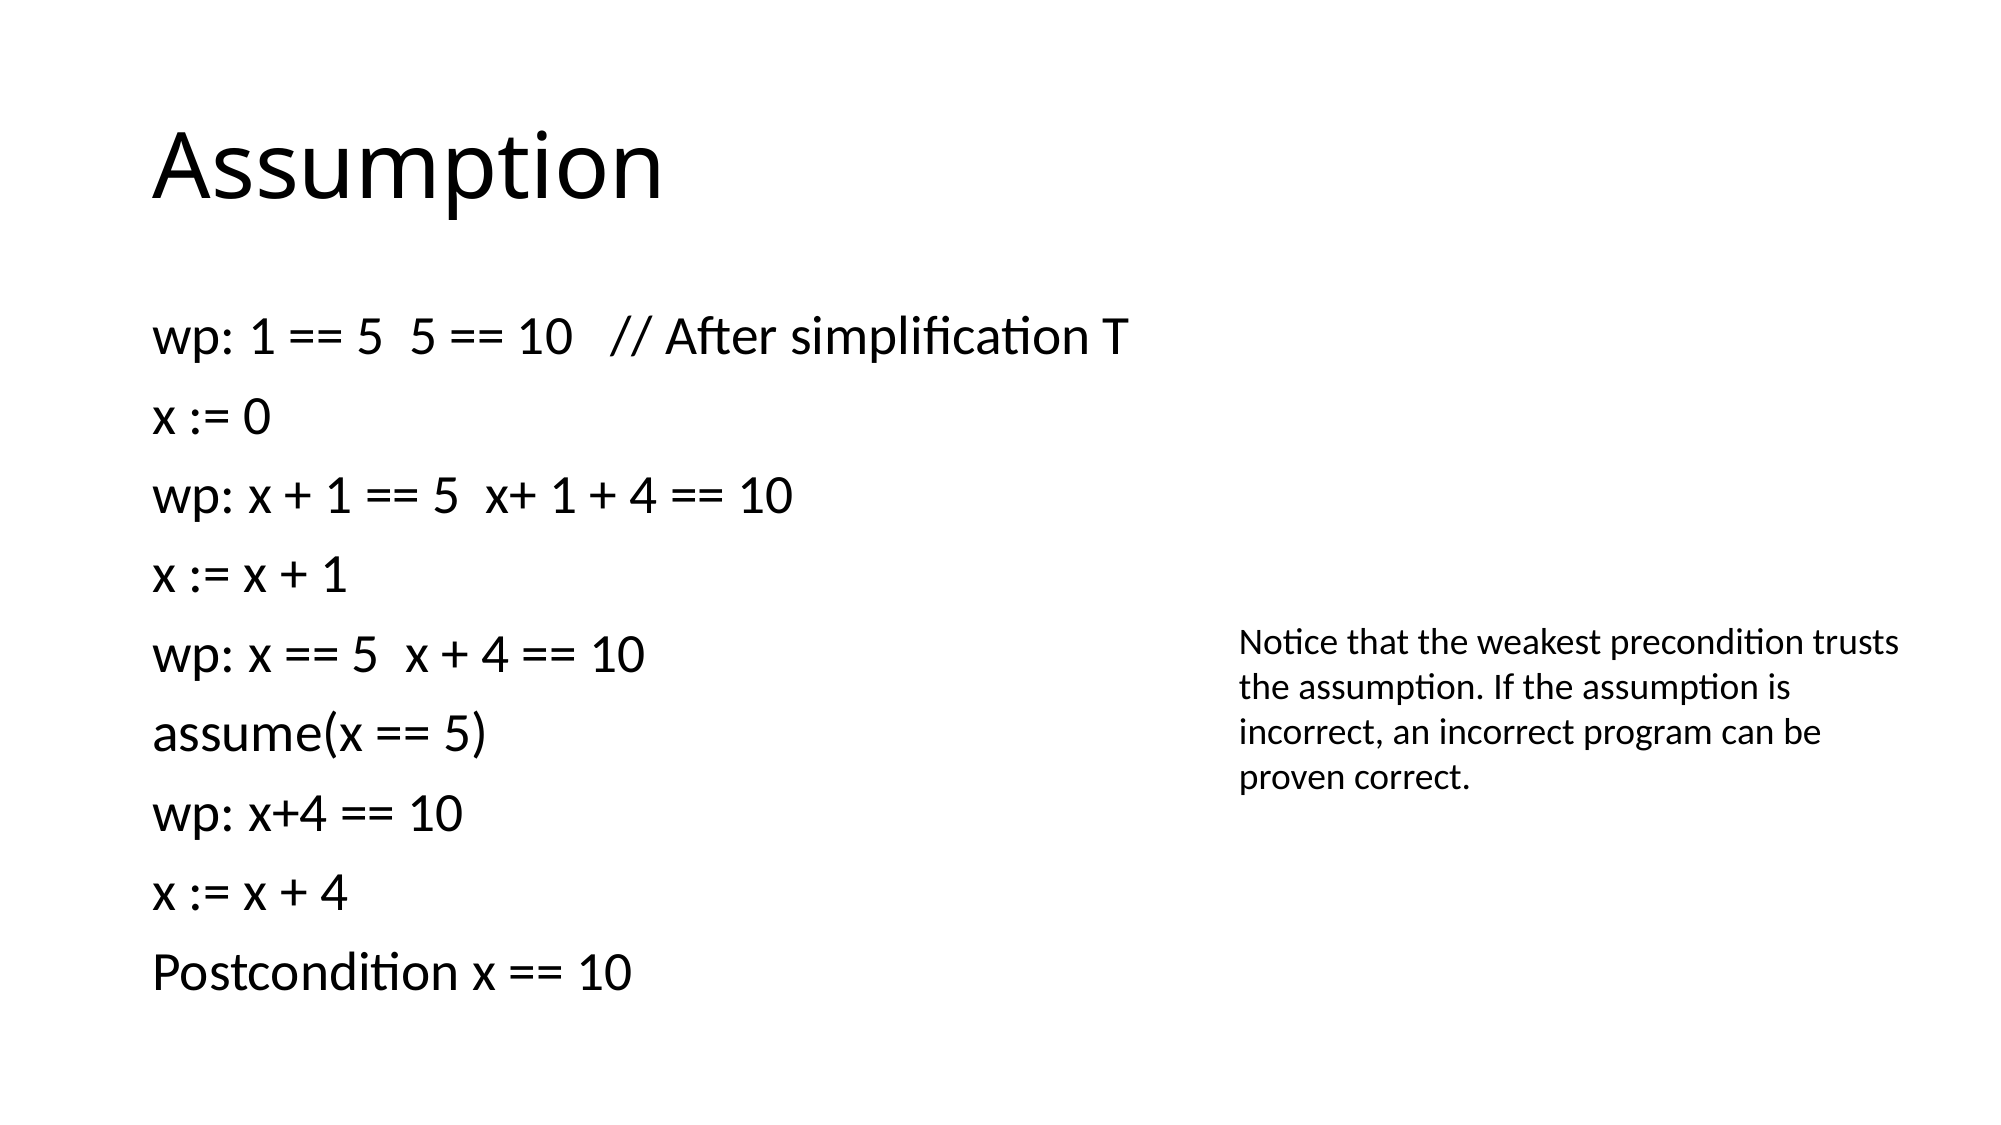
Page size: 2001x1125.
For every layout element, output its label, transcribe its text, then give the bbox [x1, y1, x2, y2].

text_box Notice that the weakest precondition trusts the assumption. If the assumption is incorrect, an incorrect program can be proven correct. [1224, 609, 1931, 805]
title Assumption [137, 59, 1863, 278]
